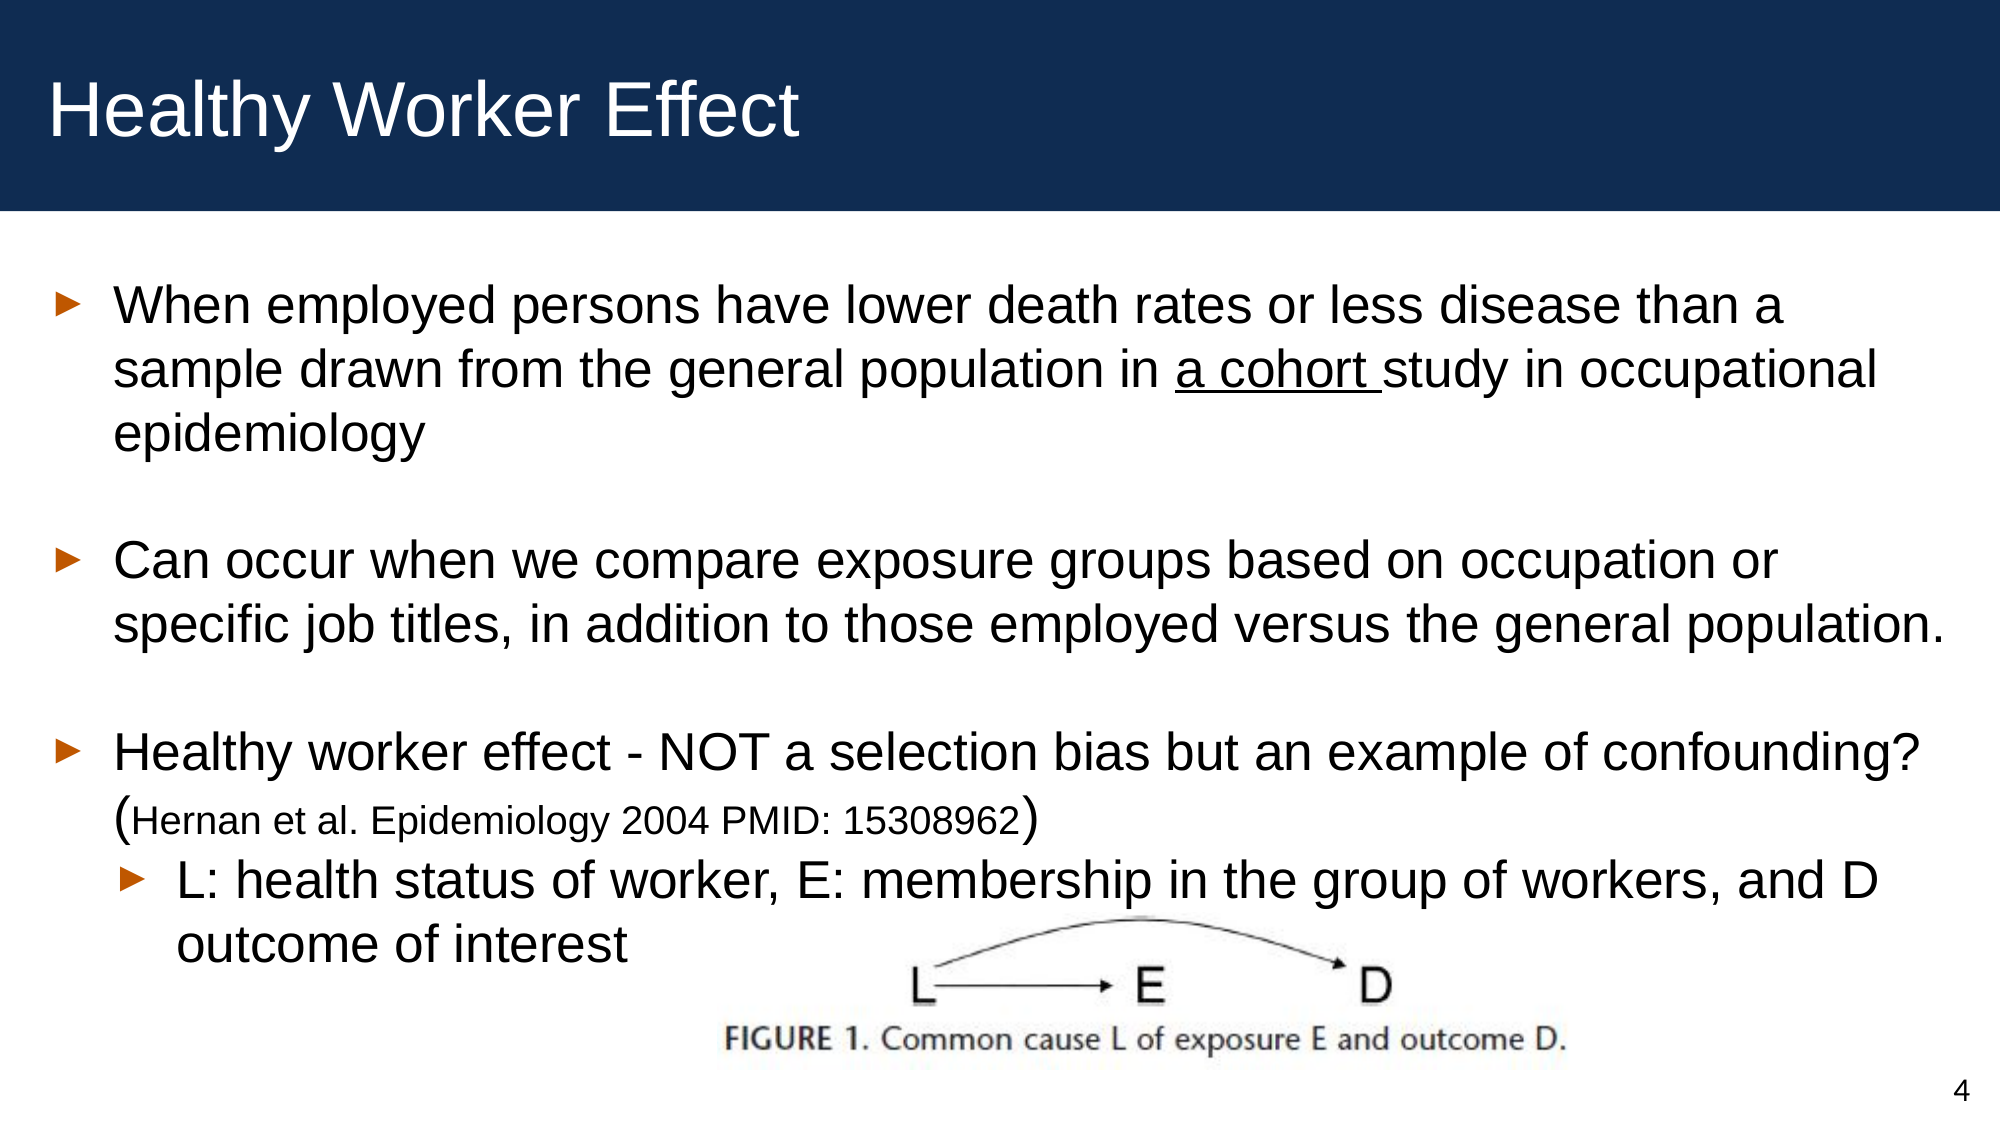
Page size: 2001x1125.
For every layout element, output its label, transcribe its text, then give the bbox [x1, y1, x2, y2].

picture [717, 912, 1585, 1070]
title Healthy Worker Effect [32, 11, 1971, 200]
list When employed persons have lower death rates or less disease than a sample drawn from the general population in a cohort study in occupational epidemiology Can occur when we compare exposure groups based on occupation or specific job titles, in addition to those employed versus the general population. Healthy worker effect - NOT a selection bias but an example of confounding? (Hernan et al. Epidemiology 2004 PMID: 15308962) L: health status of worker, E: membership in the group of workers, and D outcome of interest [32, 262, 1971, 1005]
